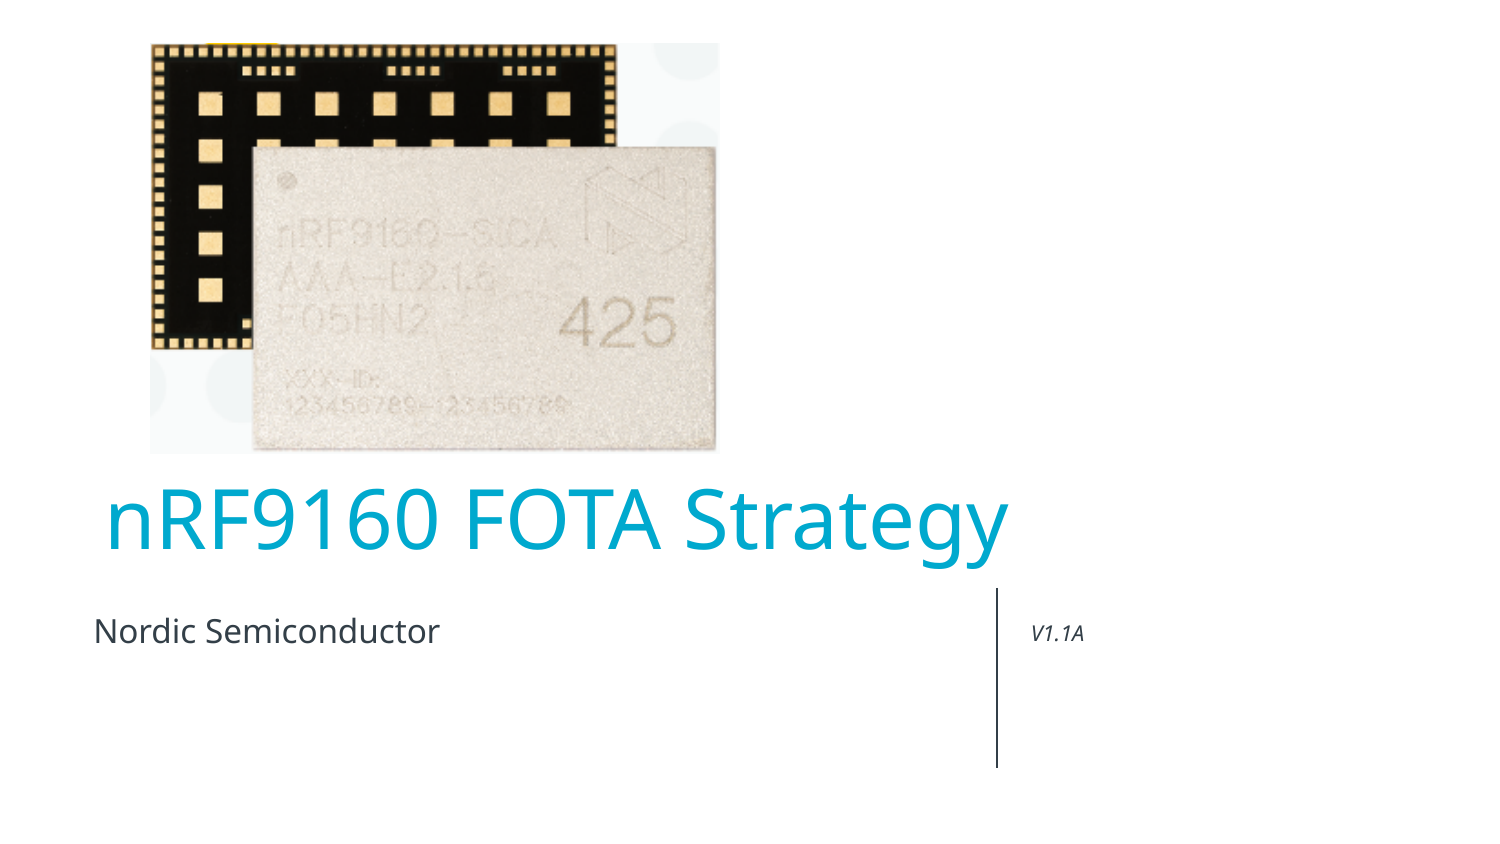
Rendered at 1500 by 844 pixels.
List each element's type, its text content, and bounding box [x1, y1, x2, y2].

subtitle Nordic Semiconductor [78, 590, 974, 771]
title nRF9160 FOTA Strategy [89, 439, 1411, 574]
list V1.1A [1015, 603, 1400, 771]
picture [149, 43, 721, 454]
